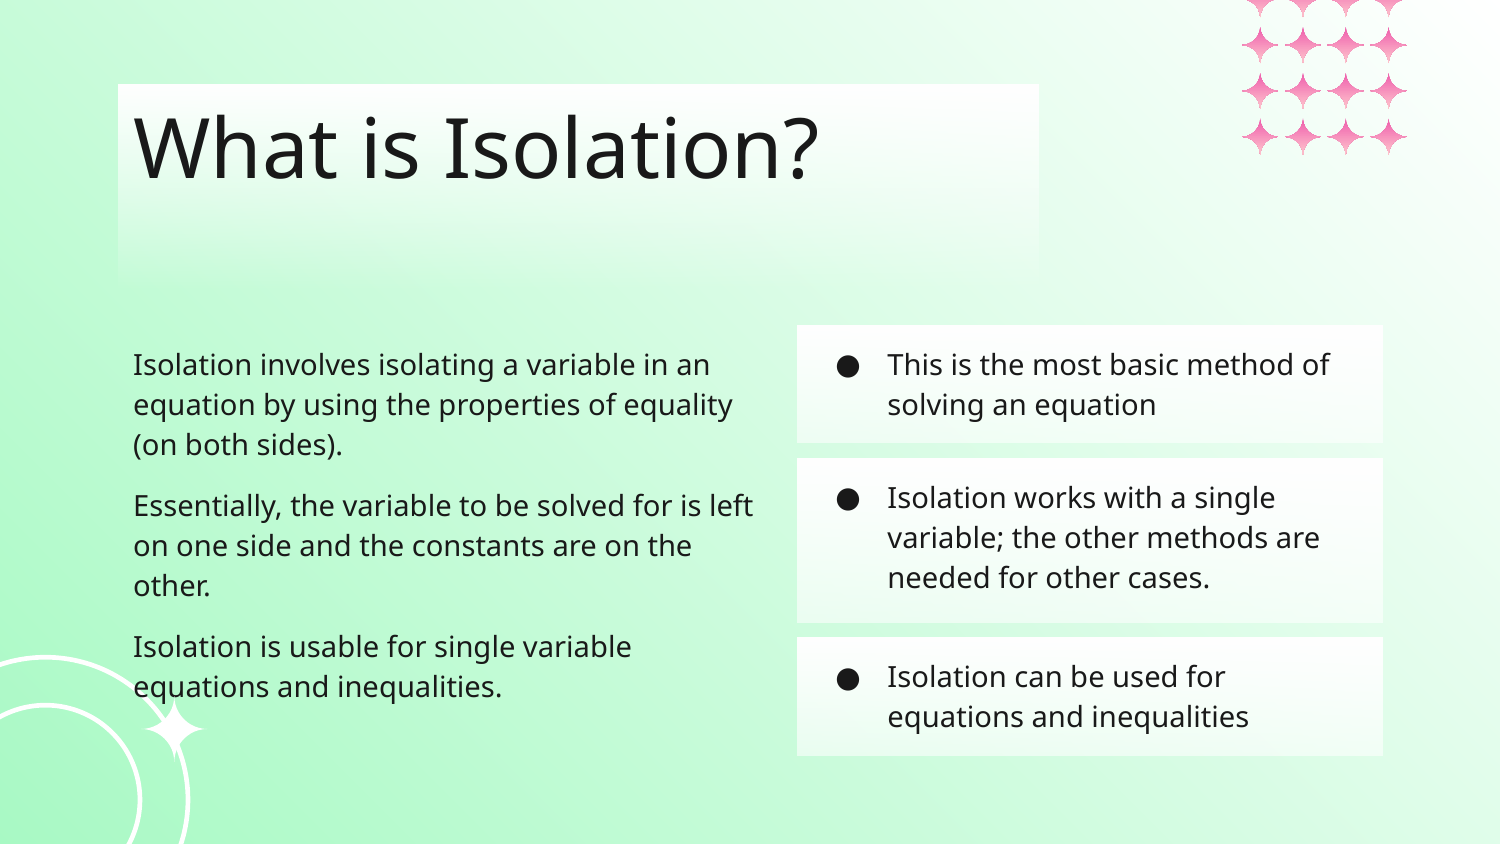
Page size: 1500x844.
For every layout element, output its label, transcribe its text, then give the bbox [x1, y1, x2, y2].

text_box Isolation works with a single variable; the other methods are needed for other cases. [797, 458, 1383, 623]
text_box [1241, 0, 1408, 156]
text_box Isolation can be used for equations and inequalities [797, 638, 1383, 756]
text_box [141, 695, 208, 763]
subtitle Isolation involves isolating a variable in an equation by using the properties of equality (on both sides). Essentially, the variable to be solved for is left on one side and the constants are on the other. Isolation is usable for single variable equations and inequalities. [118, 325, 782, 739]
title What is Isolation? [118, 84, 1039, 291]
text_box This is the most basic method of solving an equation [797, 325, 1383, 443]
